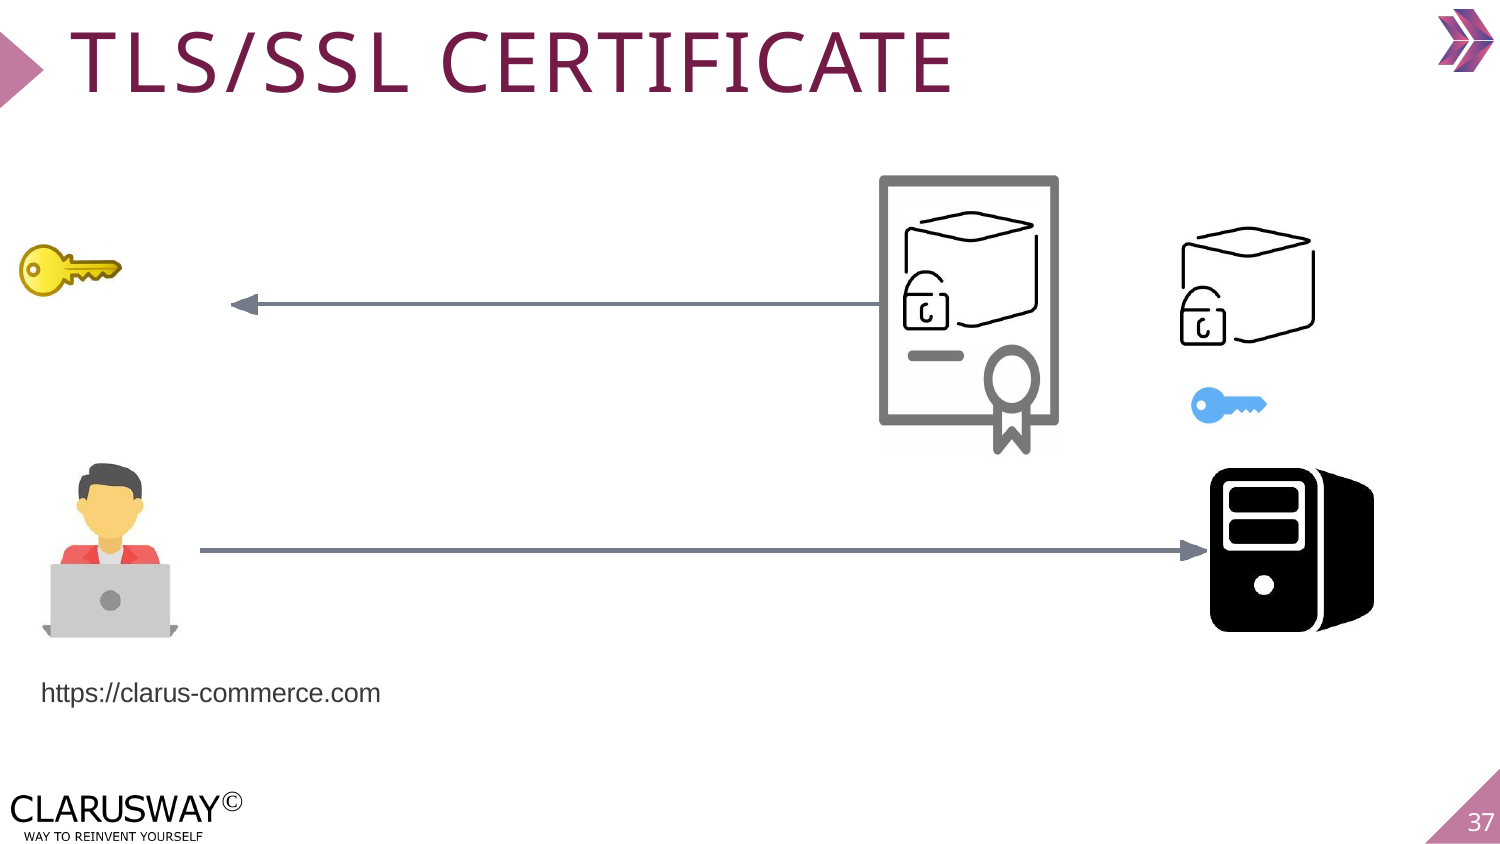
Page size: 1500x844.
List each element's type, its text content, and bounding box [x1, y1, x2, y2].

slide_number 37 [1459, 804, 1500, 844]
text_box © [219, 783, 246, 818]
picture [1191, 383, 1267, 427]
title TLS/SSL CERTIFICATE [68, 7, 1219, 151]
picture [38, 459, 181, 641]
picture [1180, 223, 1315, 348]
text_box https://clarus-commerce.com [38, 672, 391, 708]
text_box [231, 175, 1060, 458]
picture [1438, 9, 1494, 72]
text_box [200, 468, 1374, 632]
picture [11, 795, 220, 841]
picture [18, 240, 123, 300]
